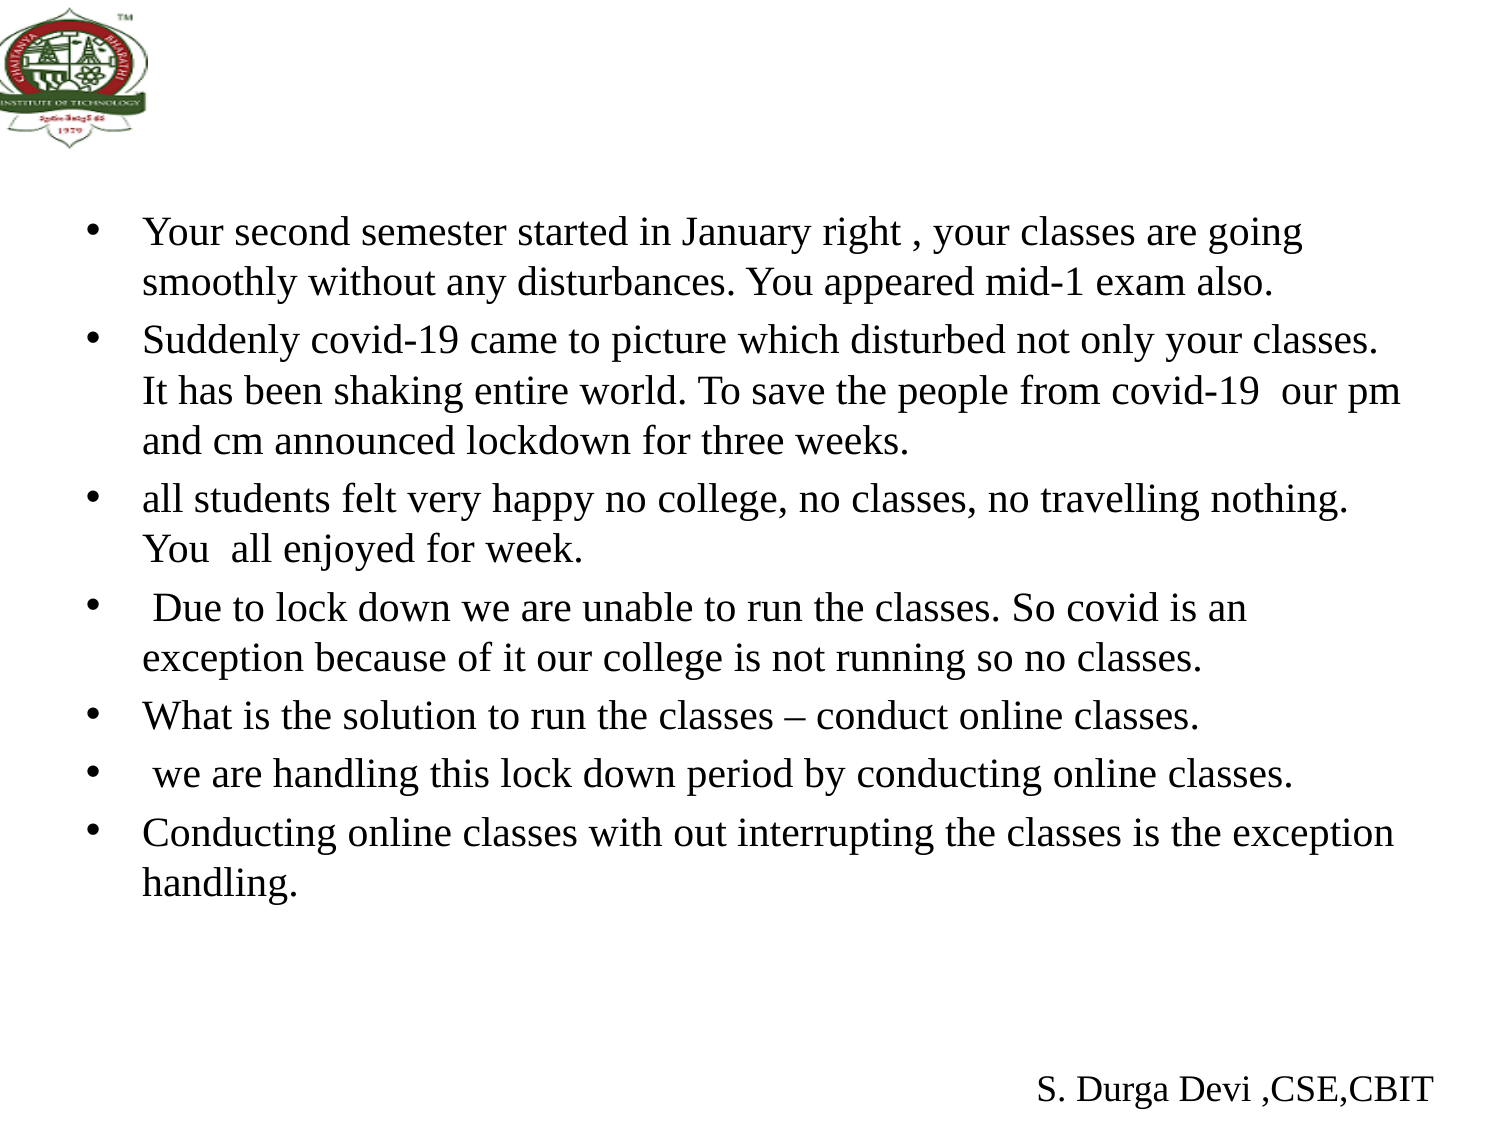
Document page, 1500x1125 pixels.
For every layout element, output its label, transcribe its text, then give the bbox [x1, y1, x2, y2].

picture [0, 6, 148, 150]
text_box S. Durga Devi ,CSE,CBIT [1021, 1057, 1471, 1117]
list Your second semester started in January right , your classes are going smoothly without any disturbances. You appeared mid-1 exam also. Suddenly covid-19 came to picture which disturbed not only your classes. It has been shaking entire world. To save the people from covid-19 our pm and cm announced lockdown for three weeks. all students felt very happy no college, no classes, no travelling nothing. You all enjoyed for week. Due to lock down we are unable to run the classes. So covid is an exception because of it our college is not running so no classes. What is the solution to run the classes – conduct online classes. we are handling this lock down period by conducting online classes. Conducting online classes with out interrupting the classes is the exception handling. [70, 196, 1421, 939]
